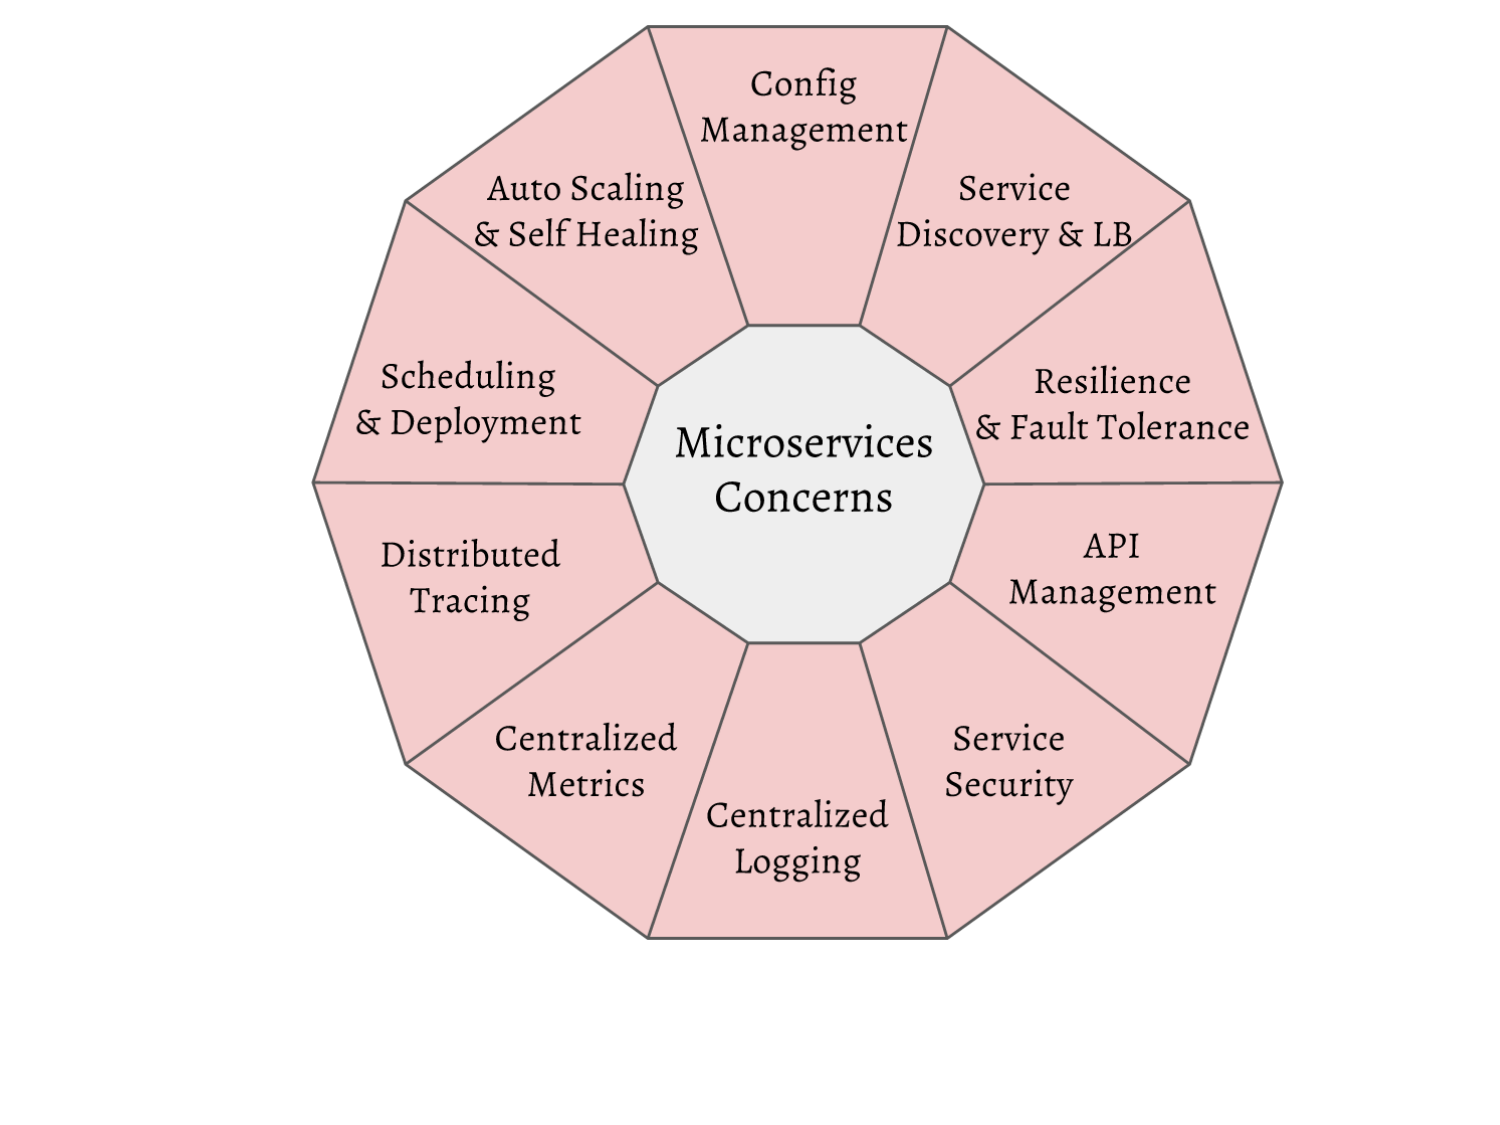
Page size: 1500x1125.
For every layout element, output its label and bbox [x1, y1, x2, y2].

picture [265, 0, 1344, 968]
